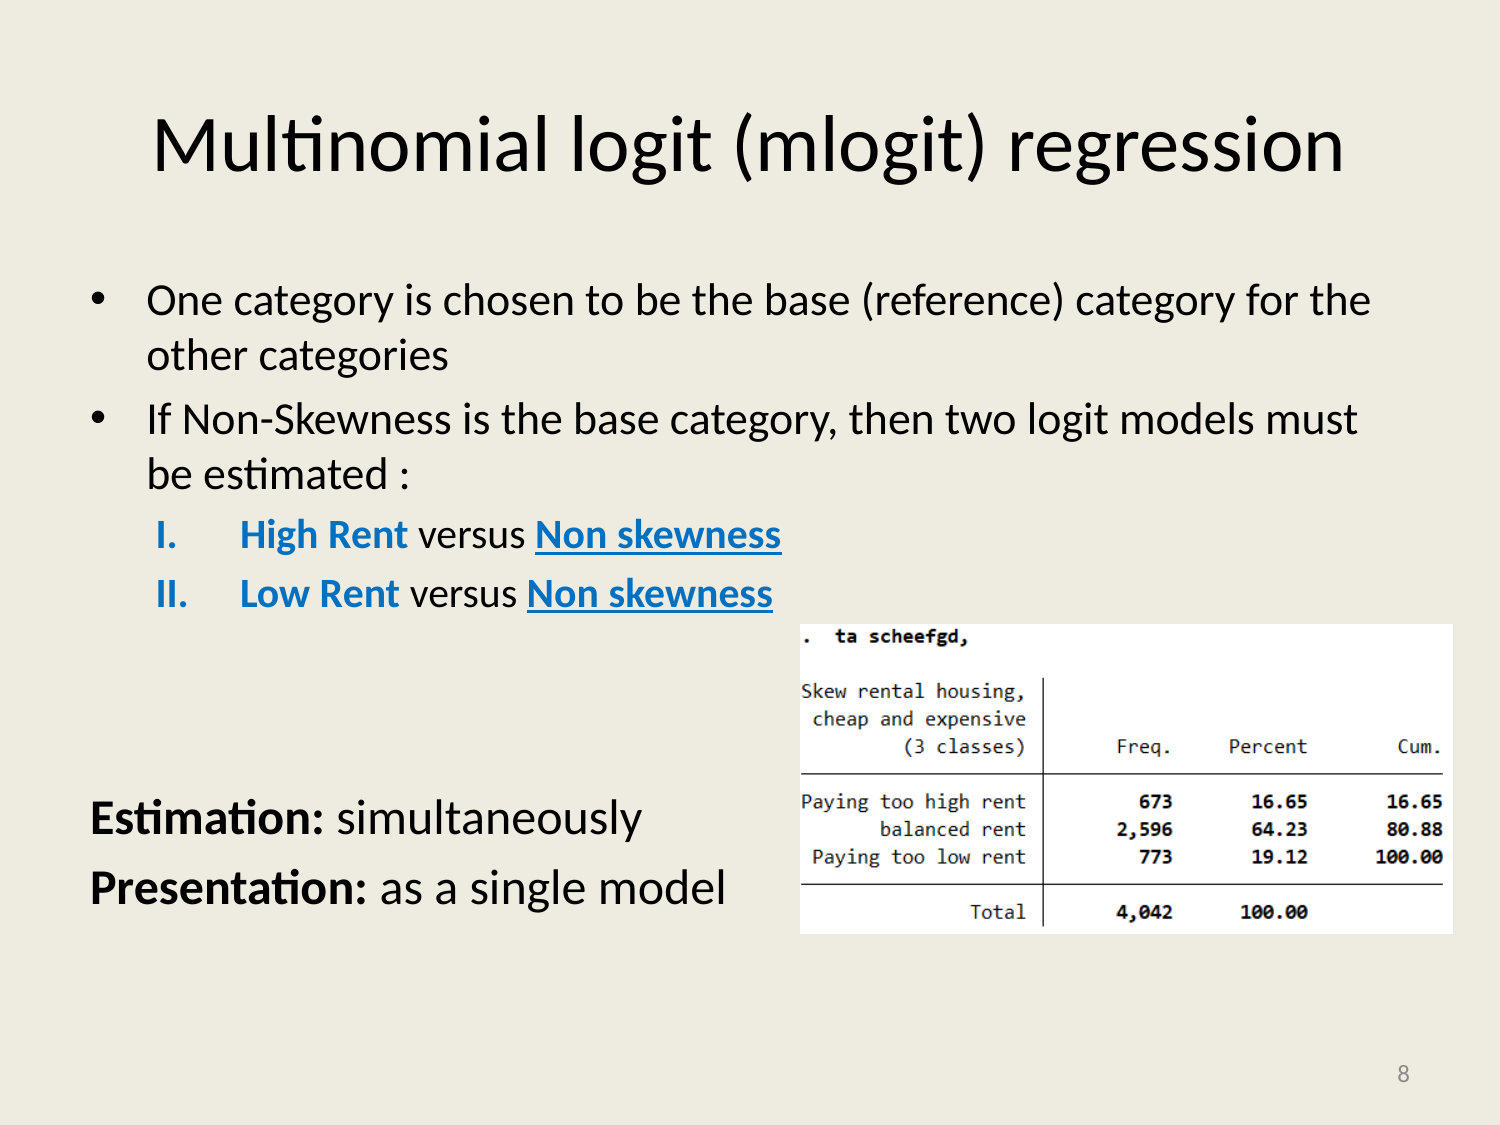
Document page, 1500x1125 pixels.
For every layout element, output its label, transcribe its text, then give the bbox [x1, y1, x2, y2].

title Multinomial logit (mlogit) regression [75, 45, 1425, 233]
picture [799, 624, 1453, 934]
slide_number 8 [1074, 1042, 1425, 1103]
list One category is chosen to be the base (reference) category for the other categories If Non-Skewness is the base category, then two logit models must be estimated : High Rent versus Non skewness Low Rent versus Non skewness Estimation: simultaneously Presentation: as a single model [75, 262, 1425, 1005]
